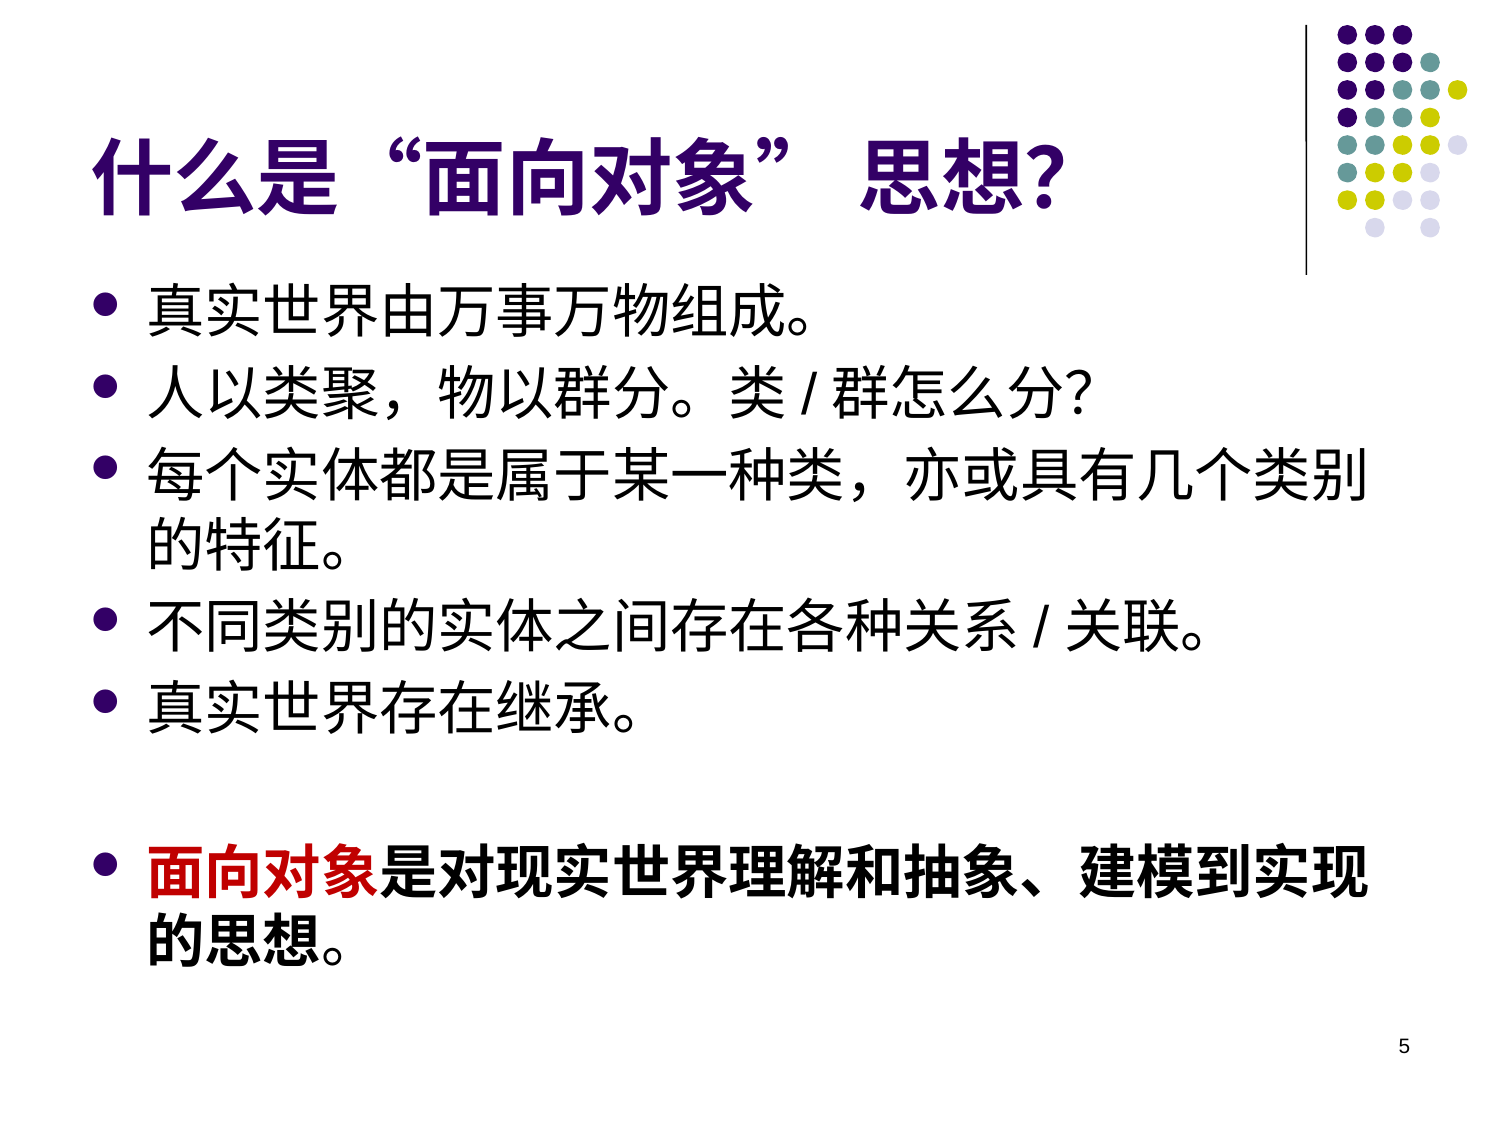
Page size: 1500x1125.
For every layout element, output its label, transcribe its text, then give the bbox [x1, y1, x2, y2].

list 真实世界由万事万物组成。 人以类聚，物以群分。类/群怎么分？ 每个实体都是属于某一种类，亦或具有几个类别的特征。 不同类别的实体之间存在各种关系/关联。 真实世界存在继承。 面向对象是对现实世界理解和抽象、建模到实现的思想。 [74, 266, 1426, 1006]
slide_number 5 [1074, 1024, 1426, 1101]
title 什么是“面向对象” 思想？ [74, 19, 1313, 233]
